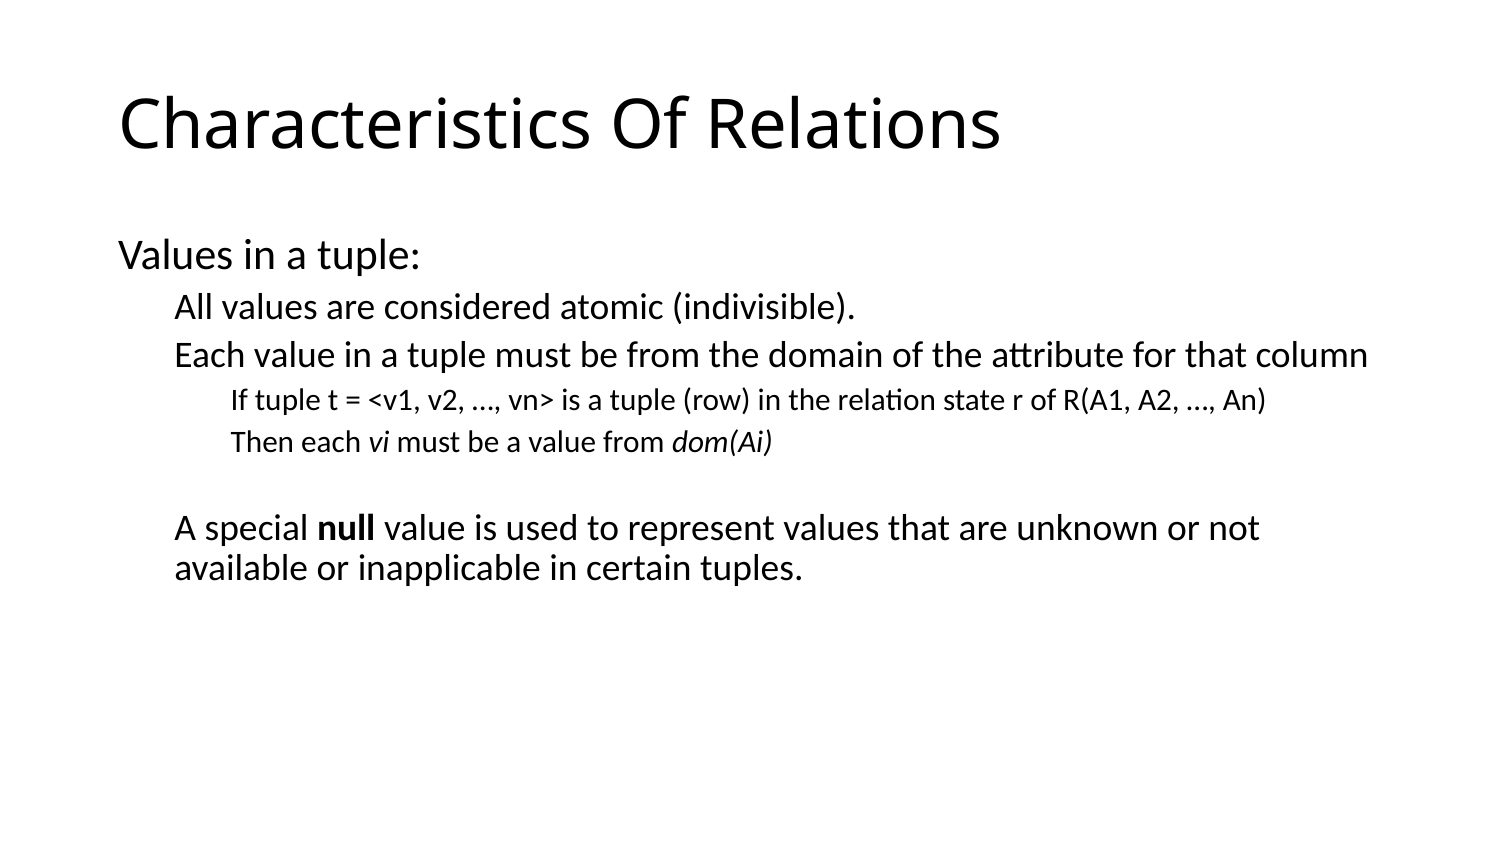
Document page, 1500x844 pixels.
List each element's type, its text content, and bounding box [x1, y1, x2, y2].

title Characteristics Of Relations [103, 44, 1397, 208]
list Values in a tuple: All values are considered atomic (indivisible). Each value in a tuple must be from the domain of the attribute for that column If tuple t = <v1, v2, …, vn> is a tuple (row) in the relation state r of R(A1, A2, …, An) Then each vi must be a value from dom(Ai) A special null value is used to represent values that are unknown or not available or inapplicable in certain tuples. [103, 224, 1397, 760]
